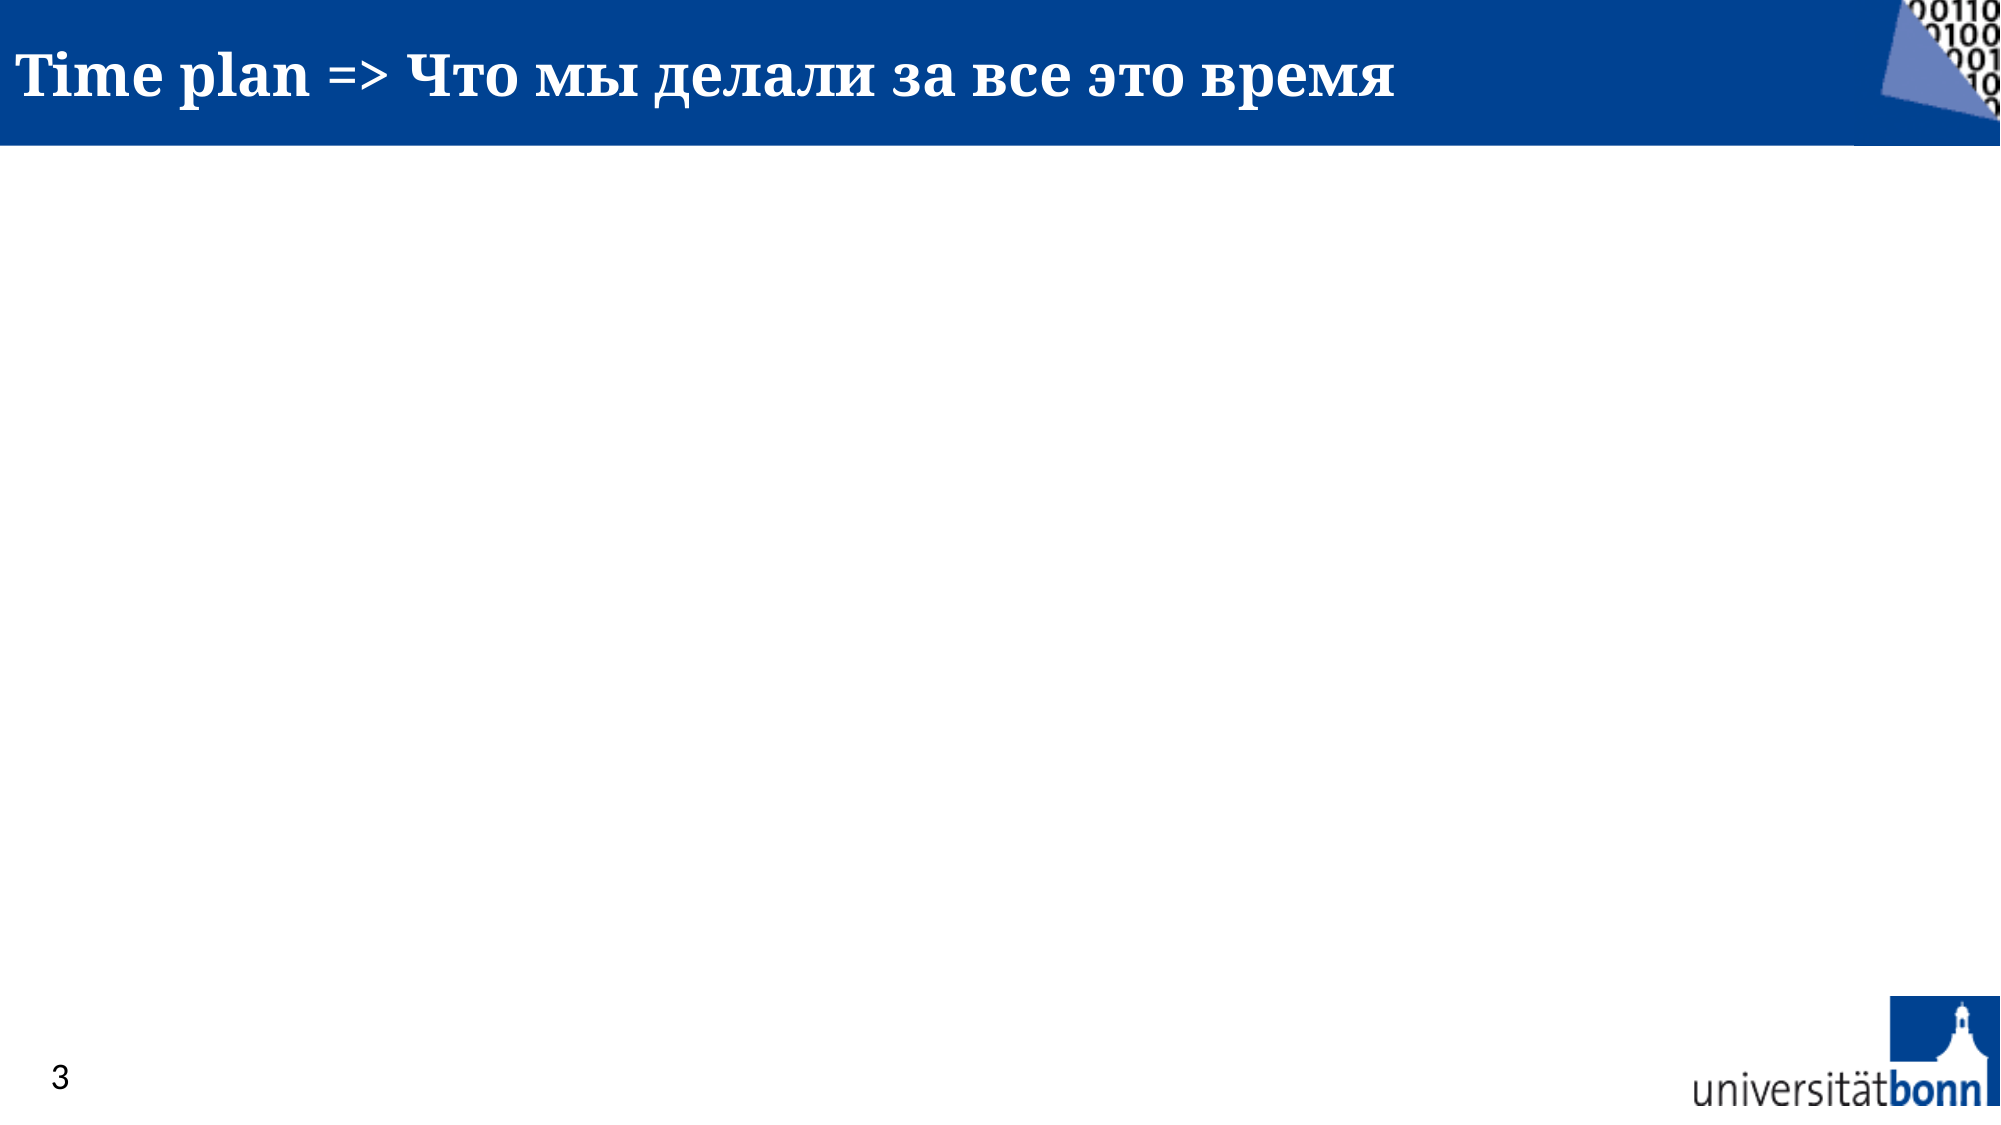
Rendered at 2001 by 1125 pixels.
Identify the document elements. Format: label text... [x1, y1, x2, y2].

text_box Time plan => Что мы делали за все это время [0, 0, 1851, 146]
picture [1853, 0, 2000, 147]
picture [1693, 996, 2000, 1106]
text_box 3 [35, 1045, 86, 1106]
